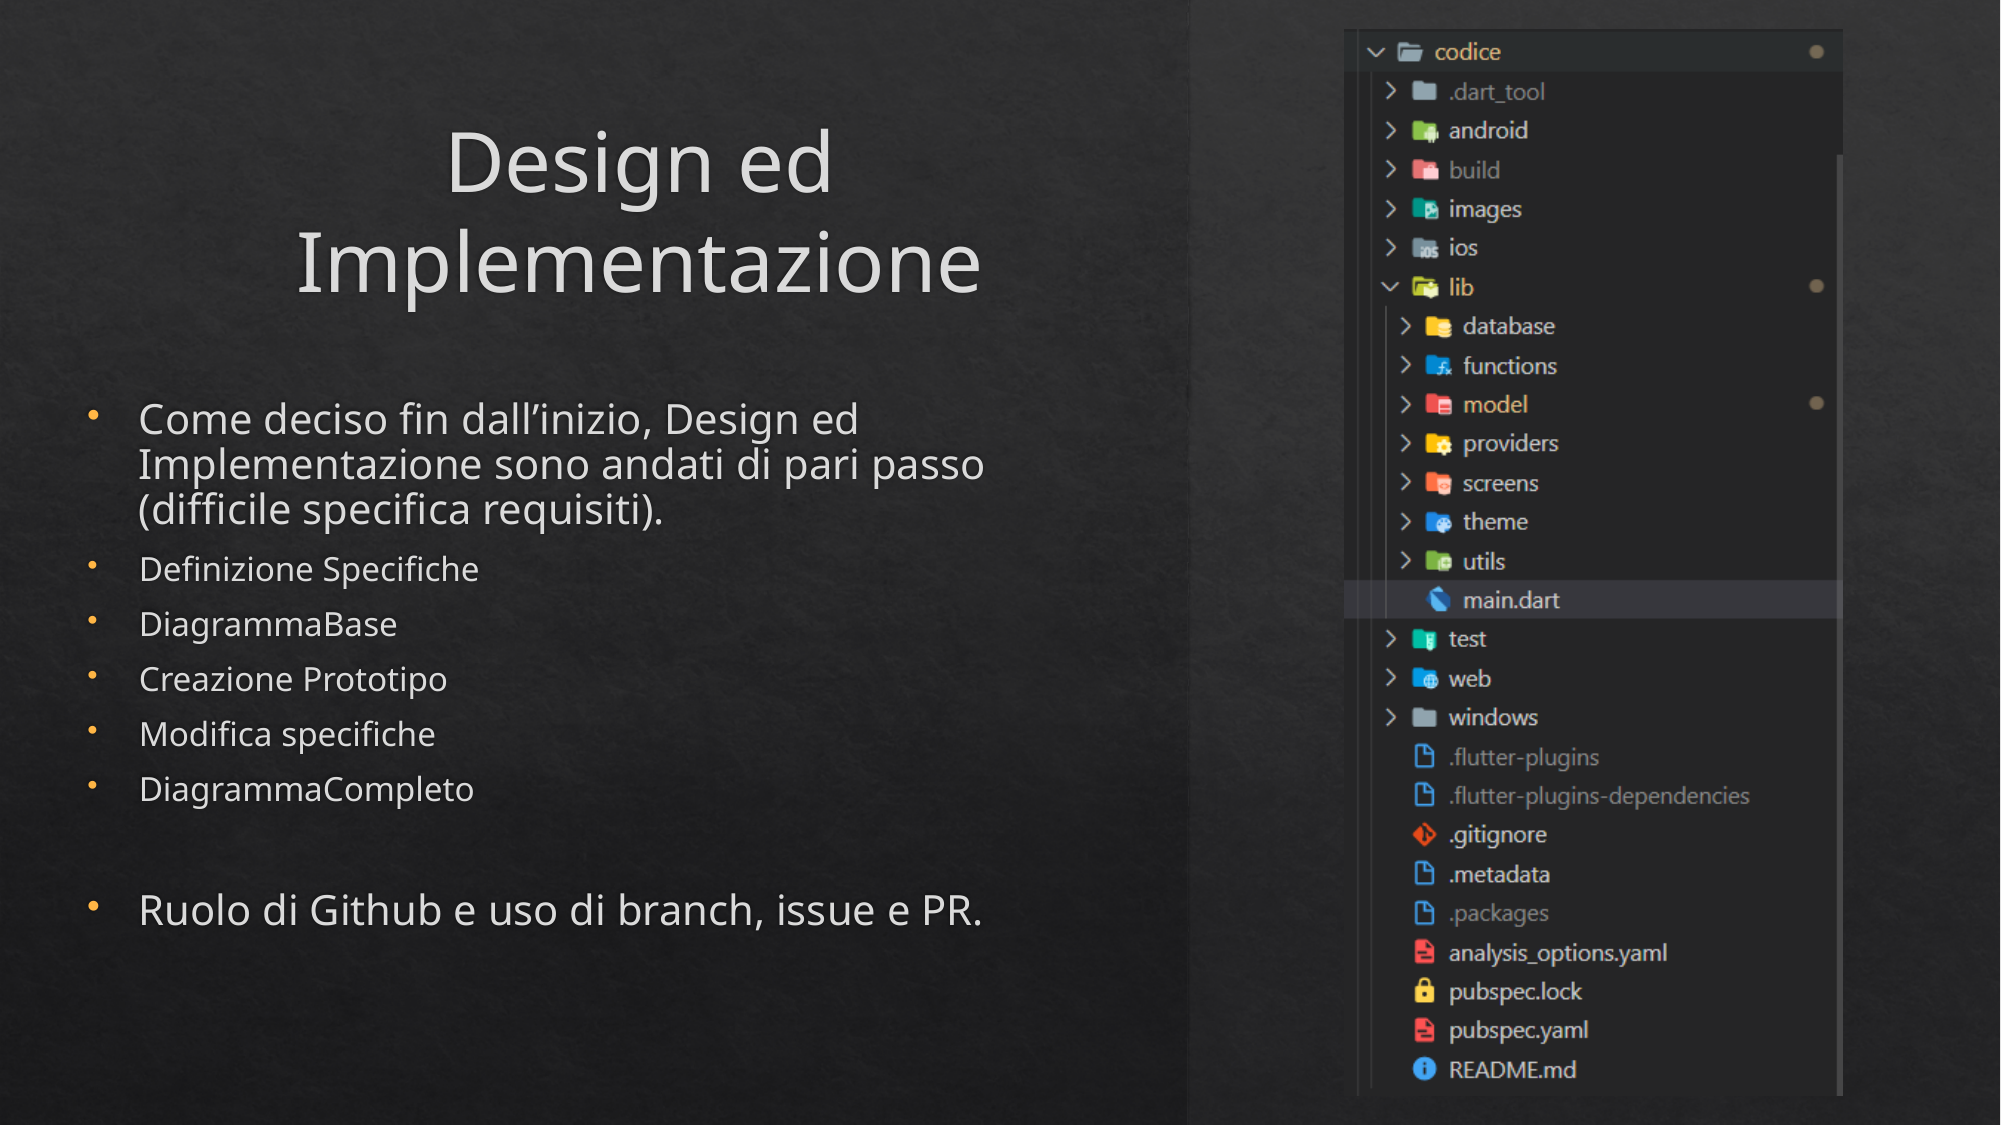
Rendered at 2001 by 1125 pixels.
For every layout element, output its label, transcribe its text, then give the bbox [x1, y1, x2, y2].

title Design ed Implementazione [149, 99, 1131, 319]
picture [1186, 0, 2000, 1125]
list Come deciso fin dall’inizio, Design ed Implementazione sono andati di pari passo (difficile specifica requisiti). Definizione Specifiche DiagrammaBase Creazione Prototipo Modifica specifiche DiagrammaCompleto Ruolo di Github e uso di branch, issue e PR. [67, 349, 1131, 1050]
